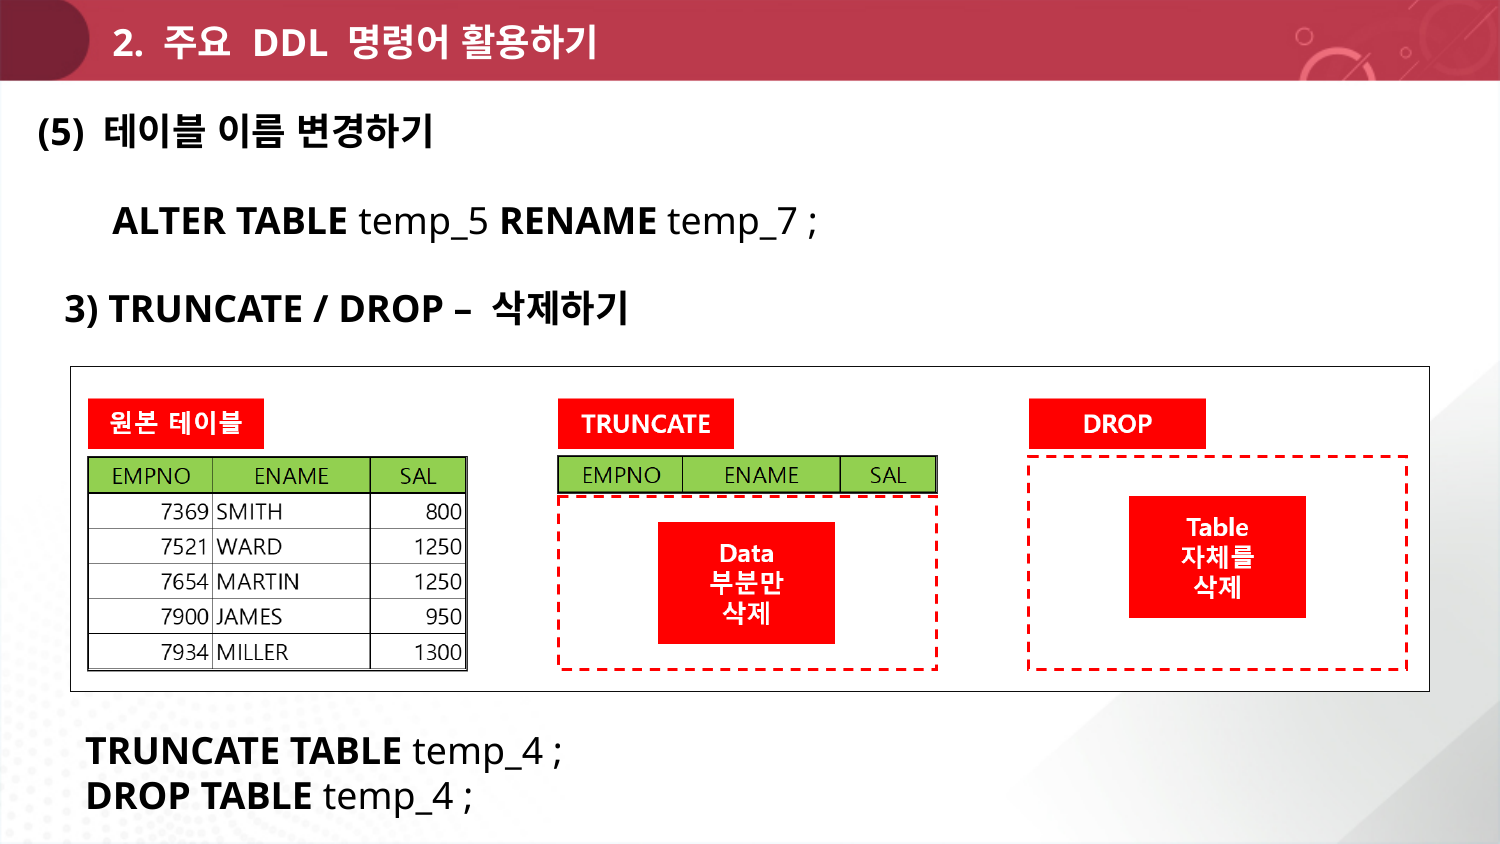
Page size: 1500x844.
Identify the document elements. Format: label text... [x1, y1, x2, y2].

text_box 3) TRUNCATE / DROP – 삭제하기 [49, 278, 800, 338]
text_box (5) 테이블 이름 변경하기 [22, 100, 773, 161]
text_box ALTER TABLE temp_5 RENAME temp_7 ; [97, 189, 848, 250]
text_box TRUNCATE TABLE temp_4 ; DROP TABLE temp_4 ; [70, 719, 821, 825]
picture [0, 0, 1500, 844]
text_box 2. 주요 DDL 명령어 활용하기 [97, 12, 1031, 72]
